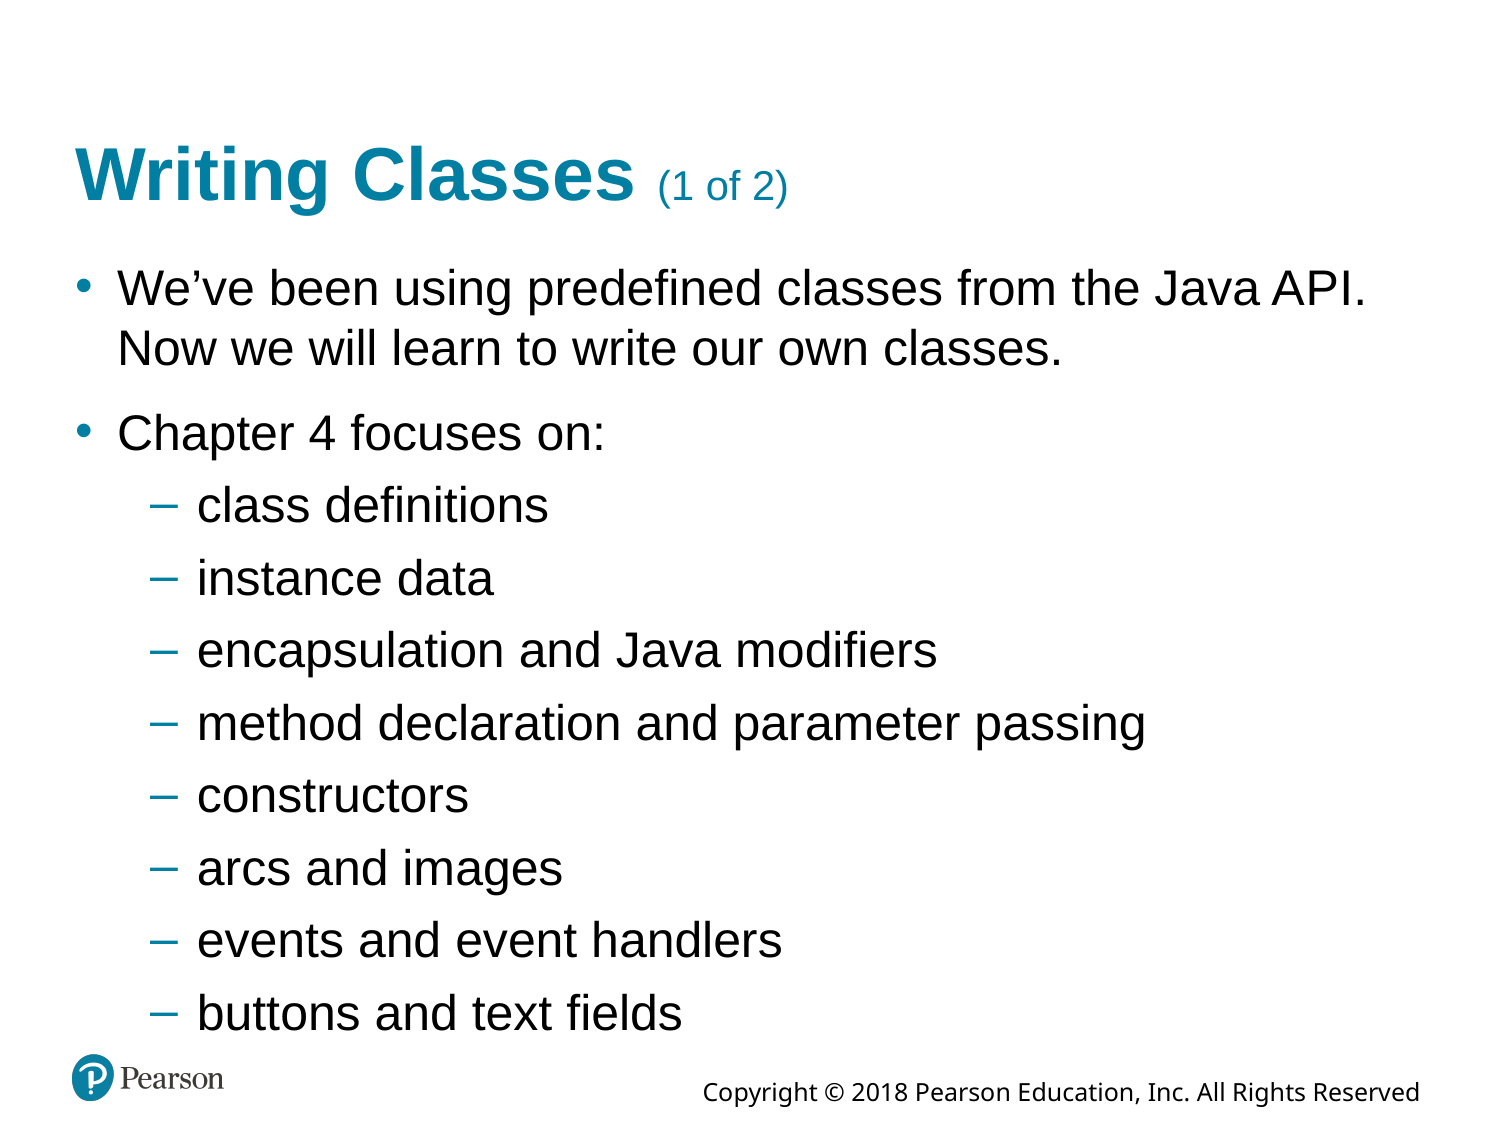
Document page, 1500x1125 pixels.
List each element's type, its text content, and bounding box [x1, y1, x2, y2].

picture [98, 1054, 224, 1101]
picture [72, 1087, 83, 1101]
title Writing Classes (1 of 2) [75, 35, 1425, 216]
list We’ve been using predefined classes from the Java A P I. Now we will learn to write our own classes. Chapter 4 focuses on: class definitions instance data encapsulation and Java modifiers method declaration and parameter passing constructors arcs and images events and event handlers buttons and text fields [75, 255, 1425, 1048]
picture [80, 1063, 106, 1088]
picture [72, 1054, 88, 1070]
